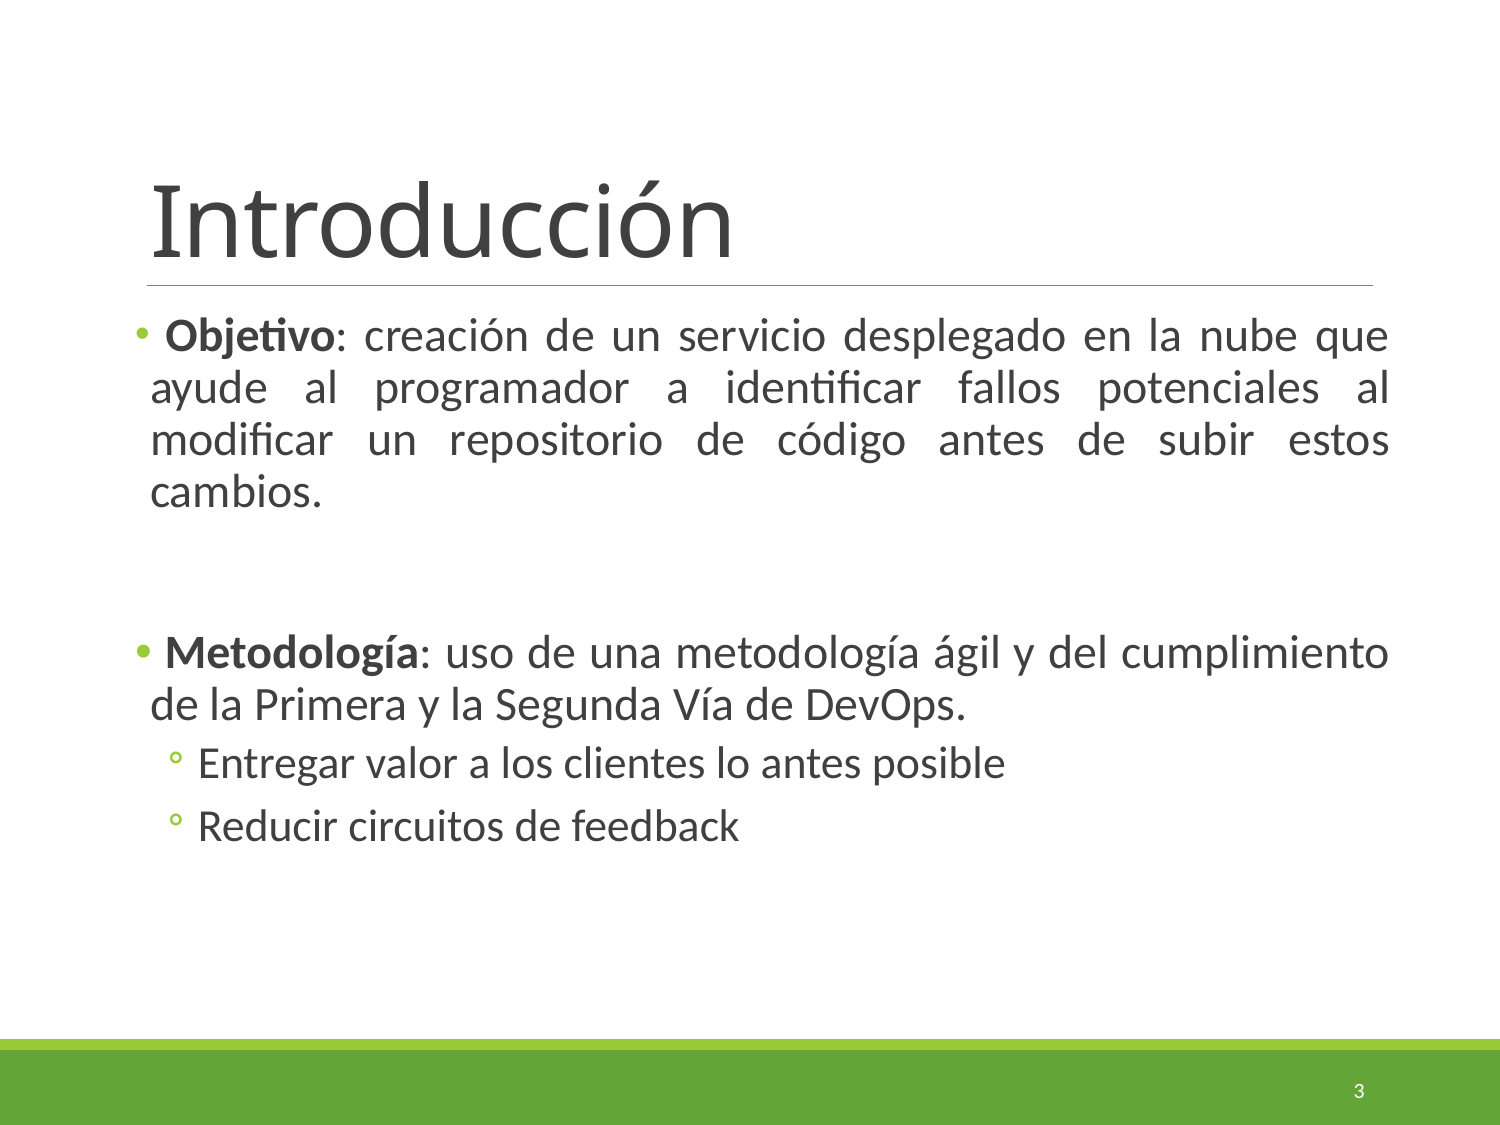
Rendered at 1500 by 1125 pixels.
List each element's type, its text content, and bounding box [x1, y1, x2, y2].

list Objetivo: creación de un servicio desplegado en la nube que ayude al programador a identificar fallos potenciales al modificar un repositorio de código antes de subir estos cambios. Metodología: uso de una metodología ágil y del cumplimiento de la Primera y la Segunda Vía de DevOps. Entregar valor a los clientes lo antes posible Reducir circuitos de feedback [135, 302, 1393, 963]
title Introducción [135, 47, 1373, 285]
slide_number 3 [1218, 1059, 1380, 1120]
